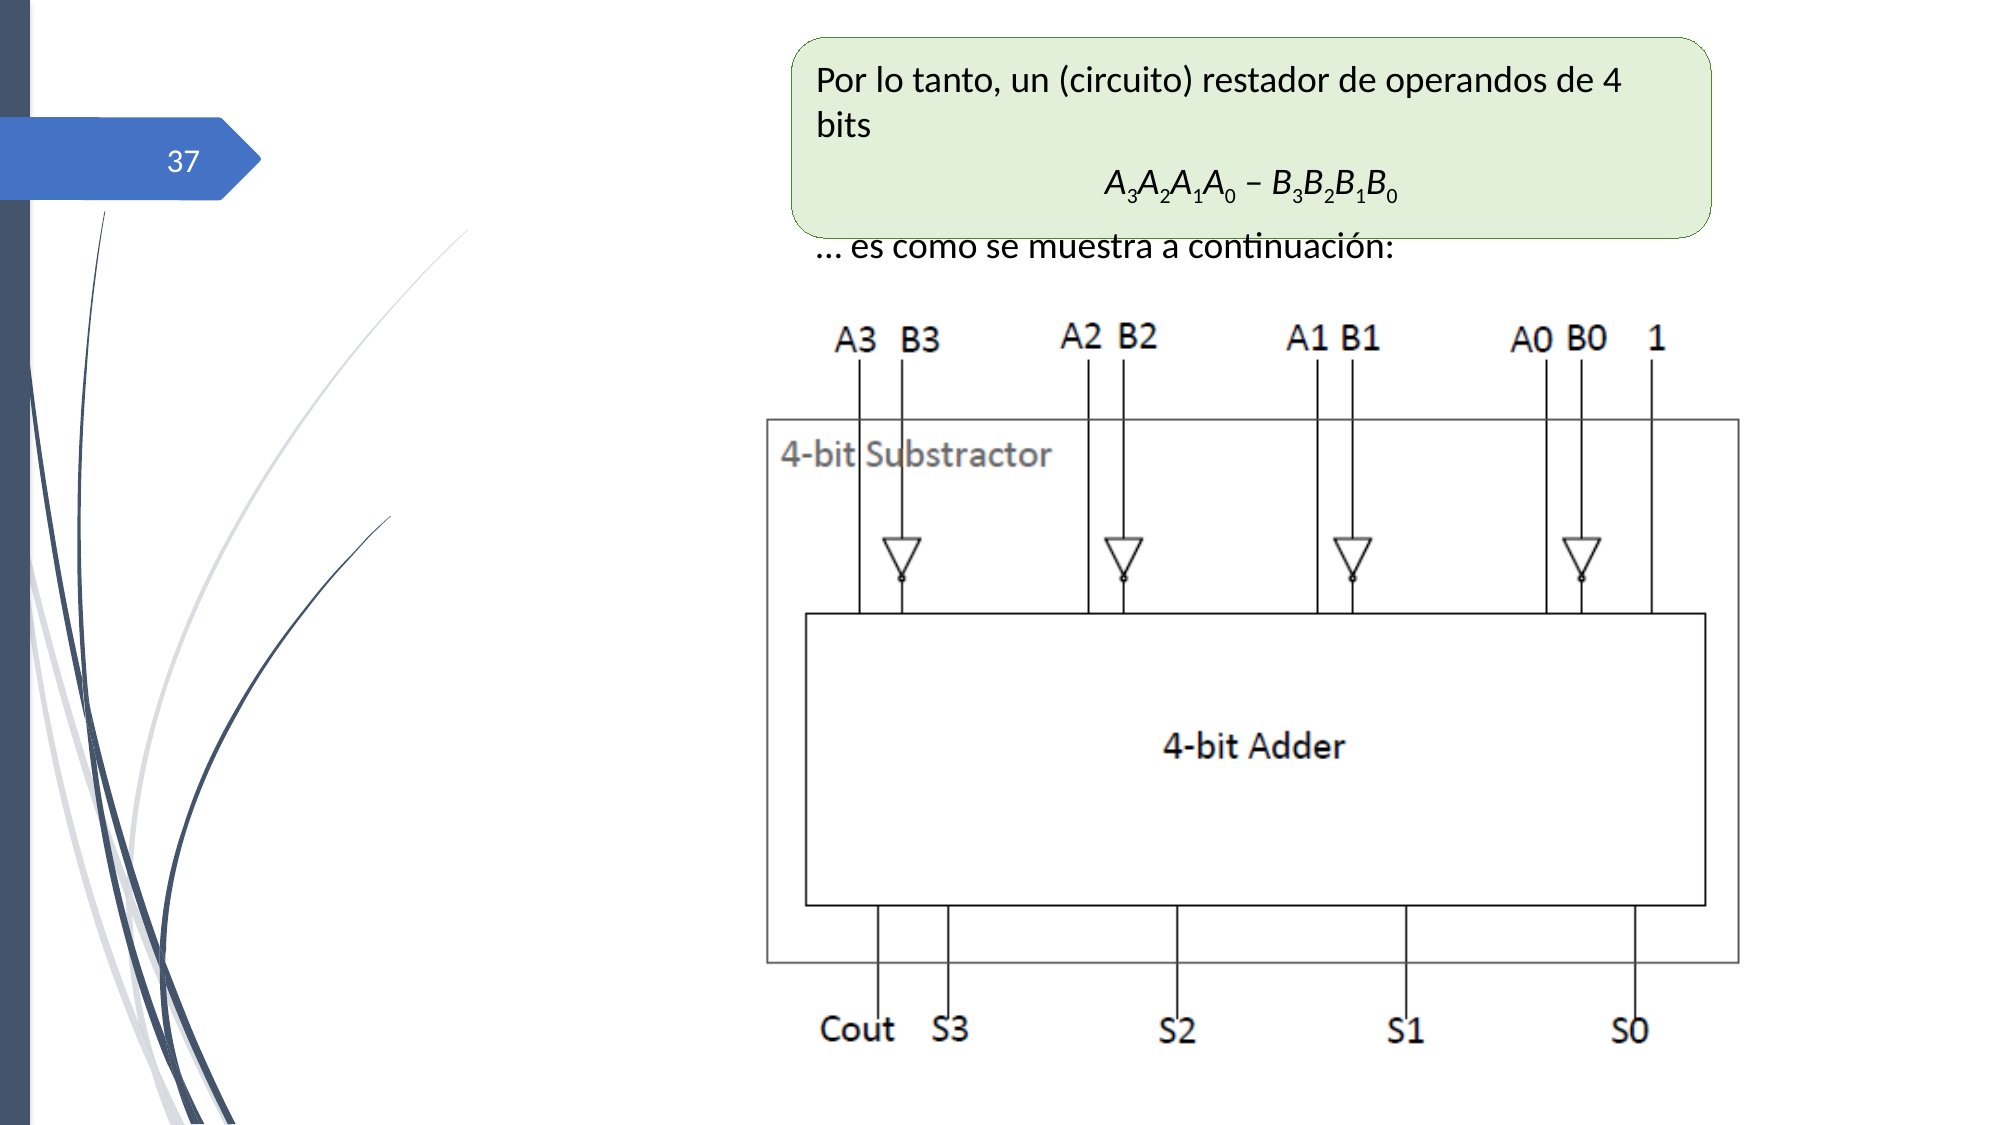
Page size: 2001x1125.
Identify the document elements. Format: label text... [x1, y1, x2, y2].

text_box Por lo tanto, un (circuito) restador de operandos de 4 bits A3A2A1A0 – B3B2B1B0 … es como se muestra a continuación: [791, 37, 1712, 239]
picture [752, 312, 1751, 1051]
slide_number 37 [87, 129, 216, 190]
